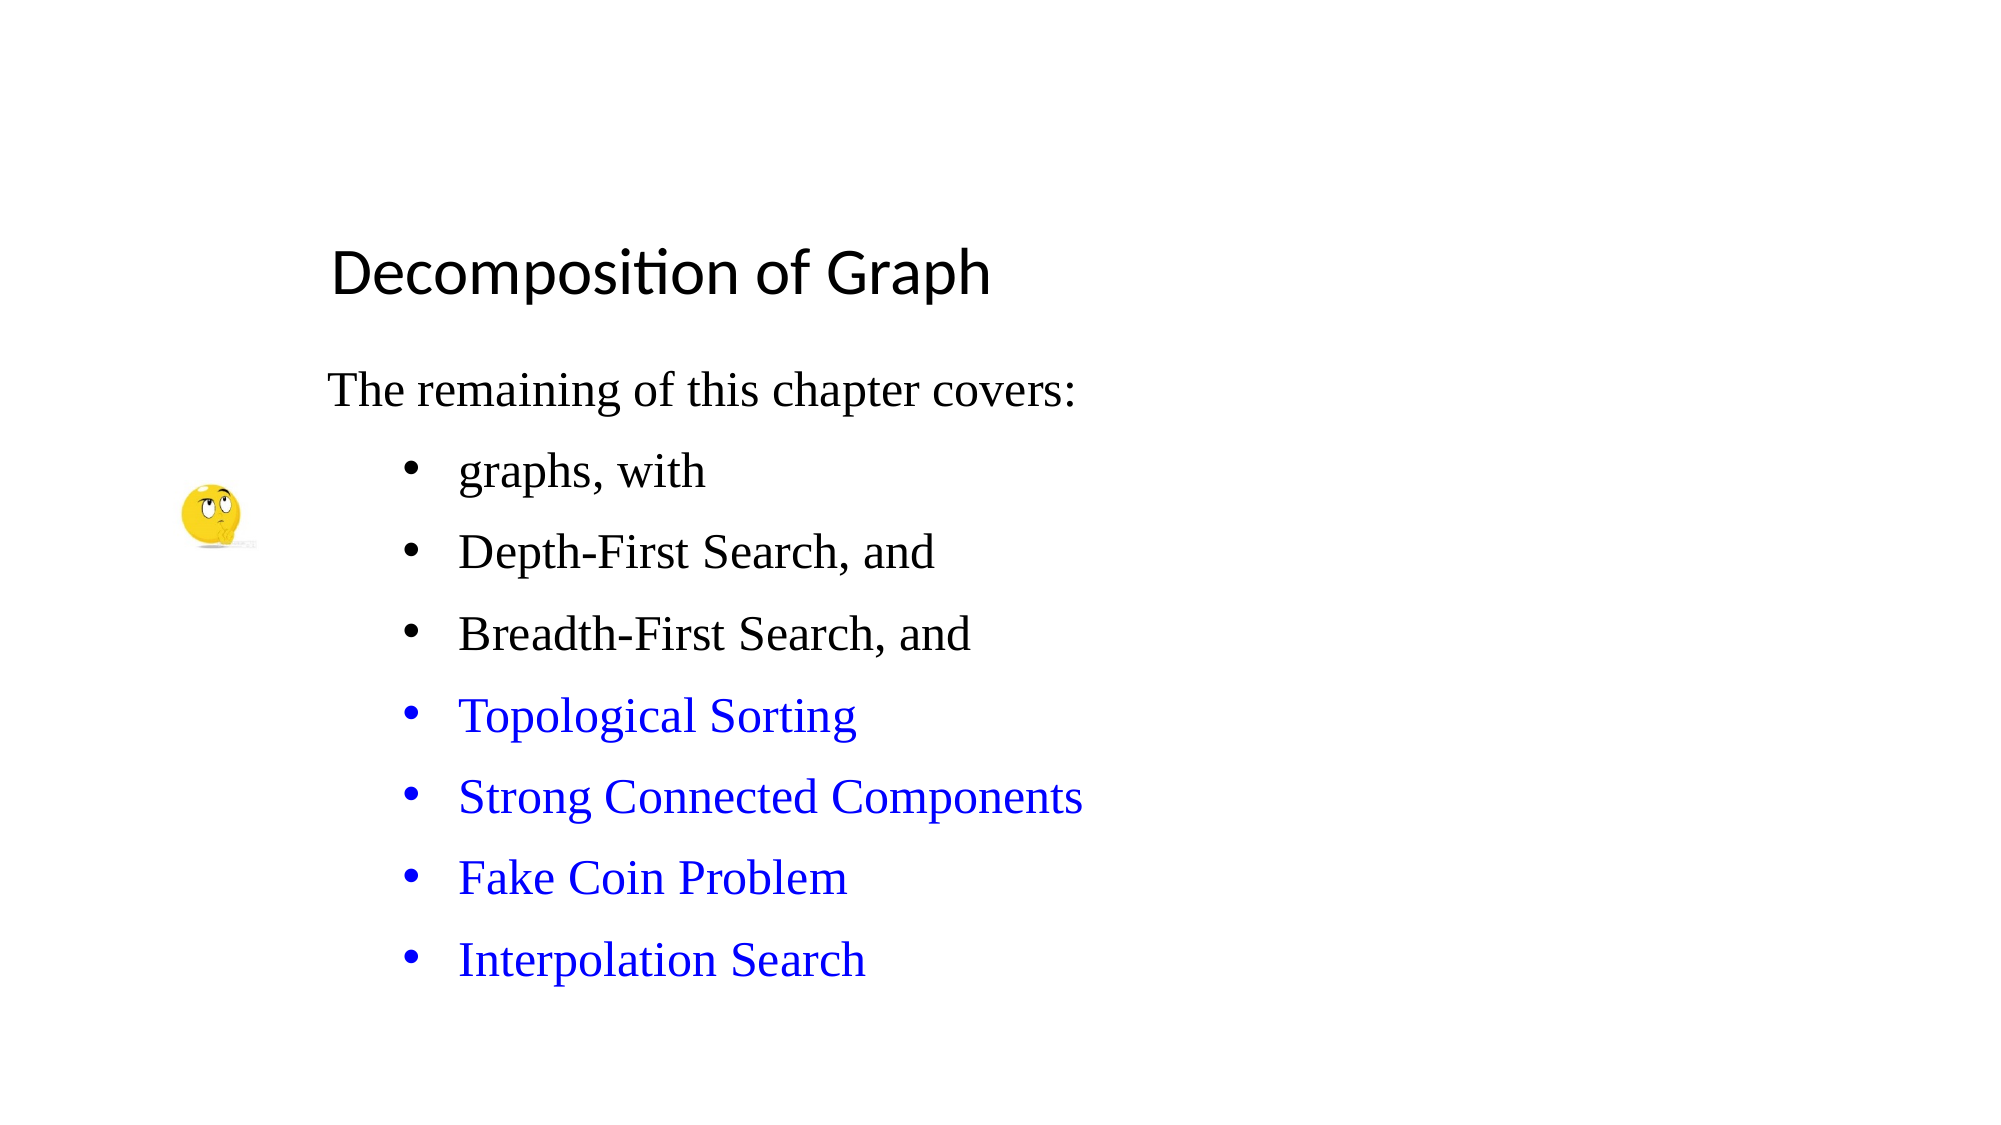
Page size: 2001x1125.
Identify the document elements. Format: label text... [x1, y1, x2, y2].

text_box The remaining of this chapter covers: graphs, with Depth-First Search, and Breadth-First Search, and Topological Sorting Strong Connected Components Fake Coin Problem Interpolation Search [312, 339, 1494, 1076]
picture [162, 480, 259, 551]
text_box Decomposition of Graph [317, 208, 1023, 315]
